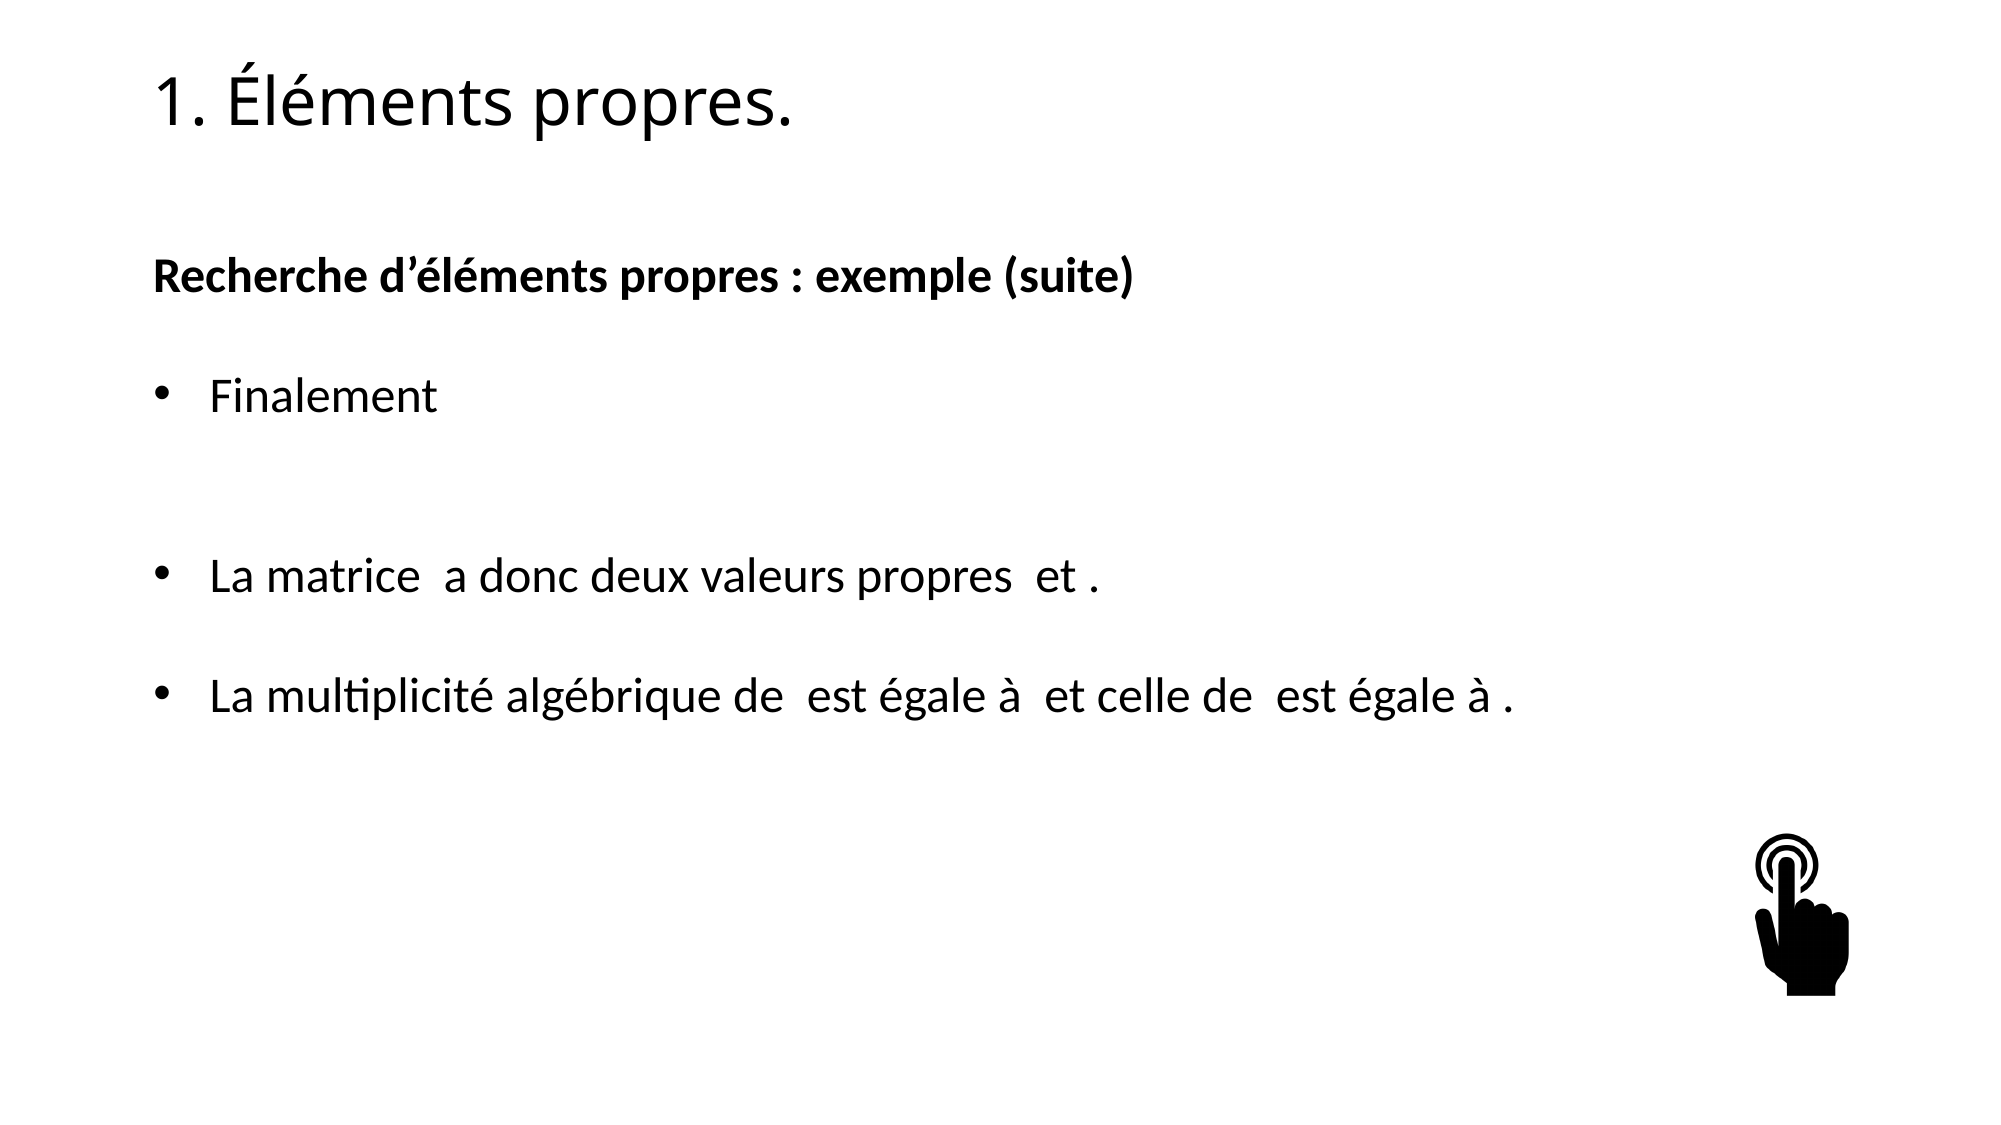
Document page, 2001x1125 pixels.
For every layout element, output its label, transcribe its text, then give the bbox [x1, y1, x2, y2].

text_box 1. Éléments propres. [137, 59, 1863, 155]
picture [1712, 826, 1890, 1004]
